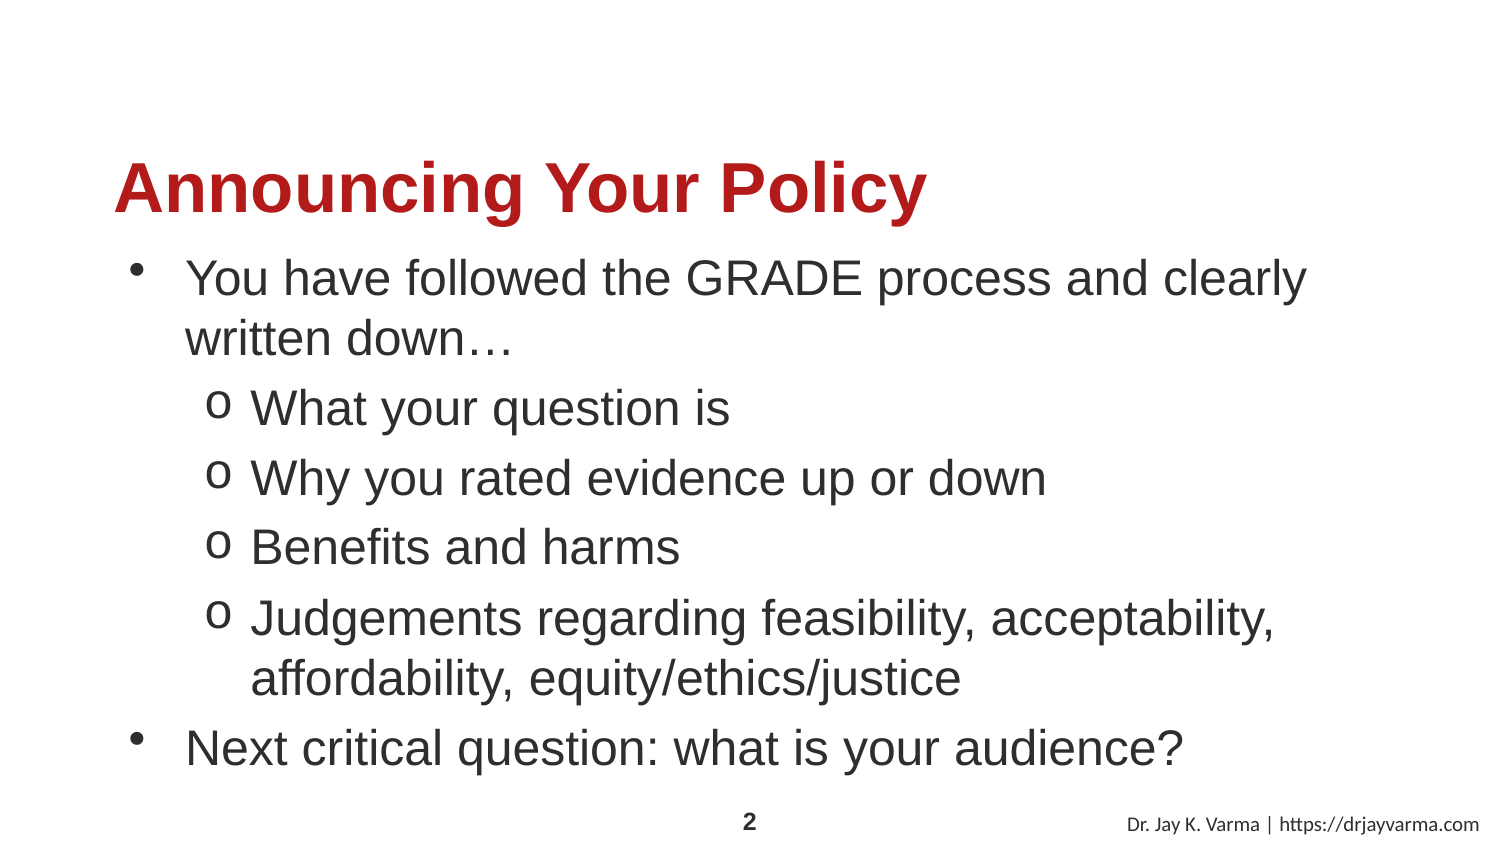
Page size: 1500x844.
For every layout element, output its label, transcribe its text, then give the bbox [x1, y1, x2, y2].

title Announcing Your Policy [113, 141, 1398, 231]
list You have followed the GRADE process and clearly written down… What your question is Why you rated evidence up or down Benefits and harms Judgements regarding feasibility, acceptability, affordability, equity/ethics/justice Next critical question: what is your audience? [113, 237, 1369, 784]
text_box Dr. Jay K. Varma | https://drjayvarma.com [1112, 803, 1500, 844]
